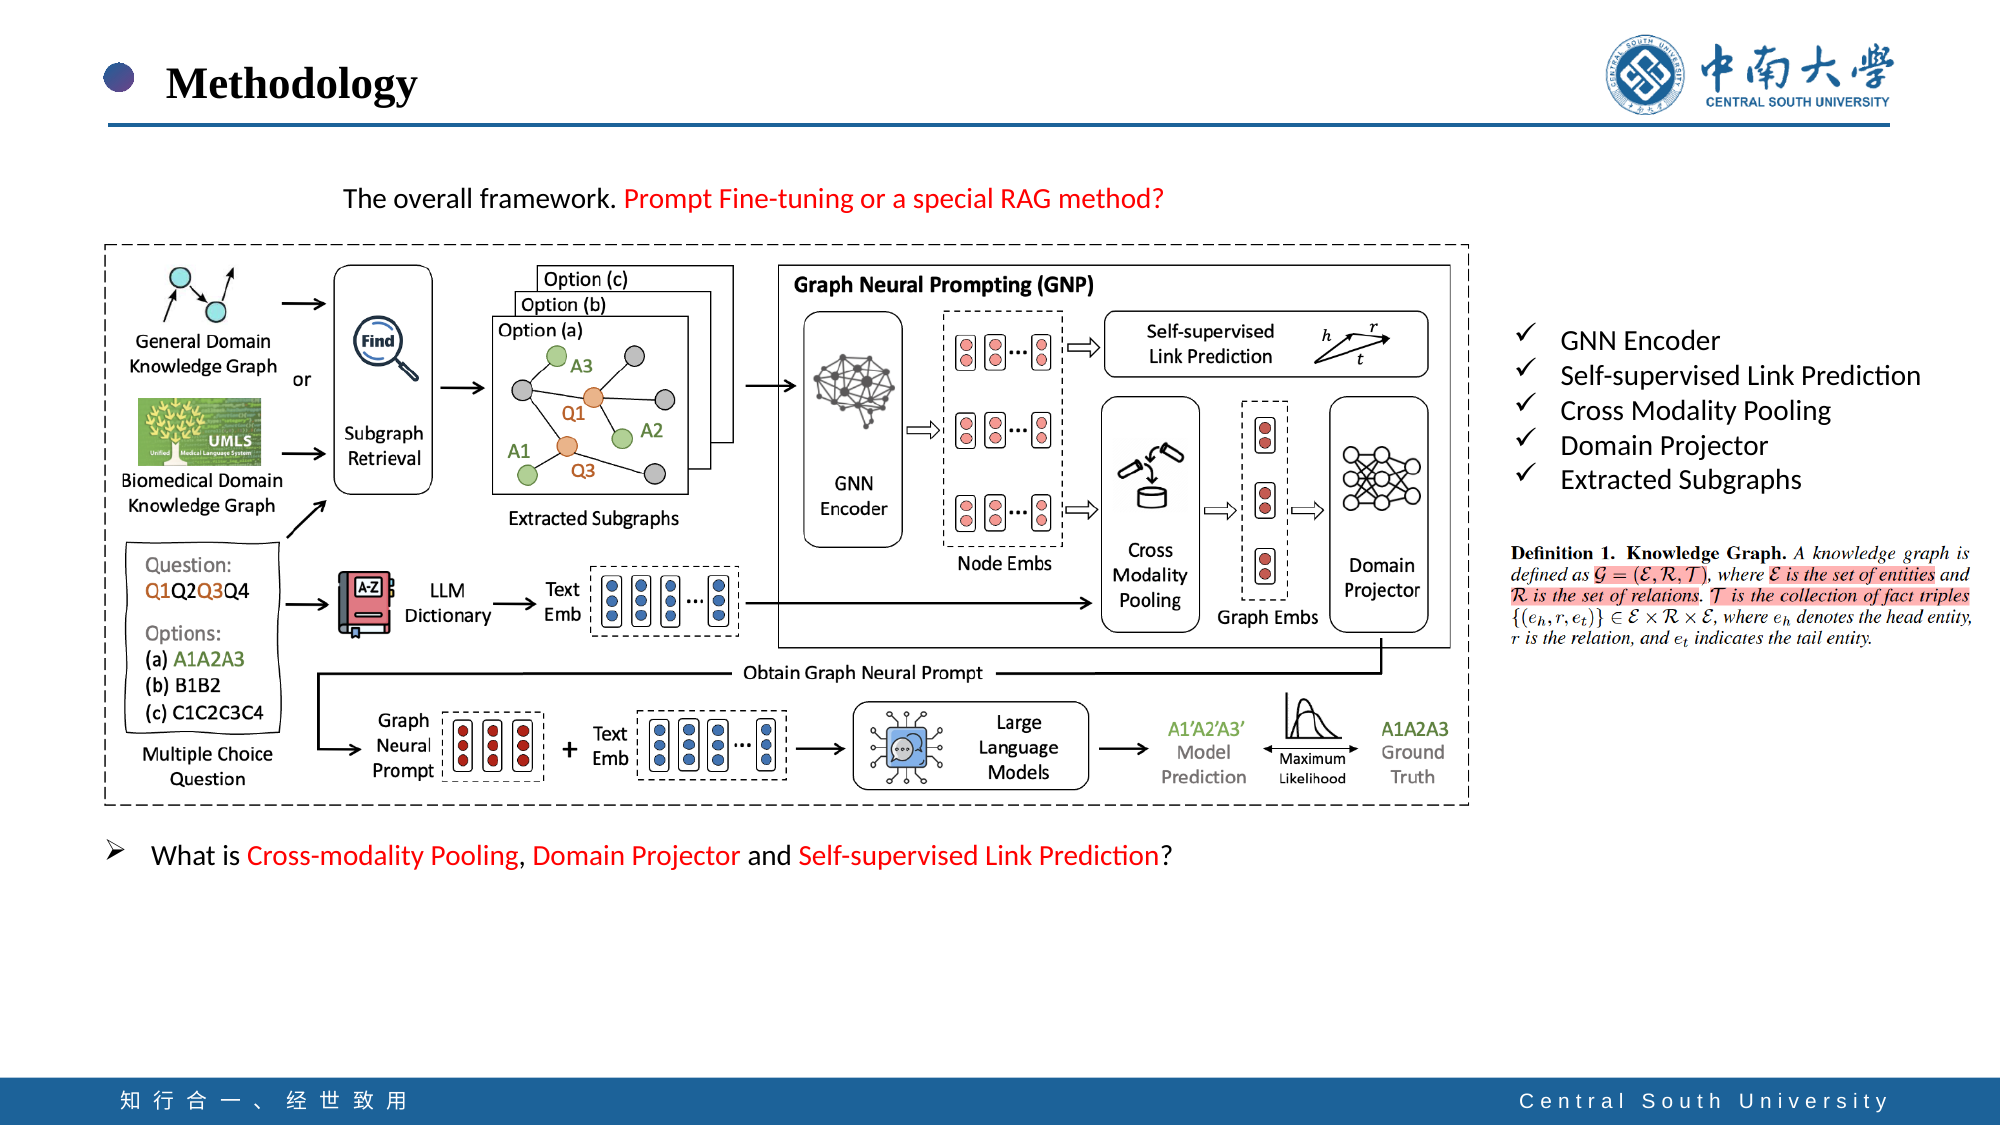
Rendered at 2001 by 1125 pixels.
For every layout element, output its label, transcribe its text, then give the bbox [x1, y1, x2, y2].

text_box GNN Encoder Self-supervised Link Prediction Cross Modality Pooling Domain Projector Extracted Subgraphs [1498, 313, 1962, 504]
text_box The overall framework. Prompt Fine-tuning or a special RAG method? [328, 172, 1306, 222]
picture [89, 233, 1485, 816]
text_box What is Cross-modality Pooling, Domain Projector and Self-supervised Link Prediction? [89, 828, 1215, 914]
text_box [0, 1077, 2000, 1125]
picture [1492, 539, 1991, 654]
text_box Central South University [1504, 1080, 1902, 1120]
text_box 知行合一、经世致用 [105, 1080, 423, 1120]
picture [1595, 28, 1907, 121]
text_box Methodology [153, 38, 446, 116]
text_box [102, 61, 135, 93]
